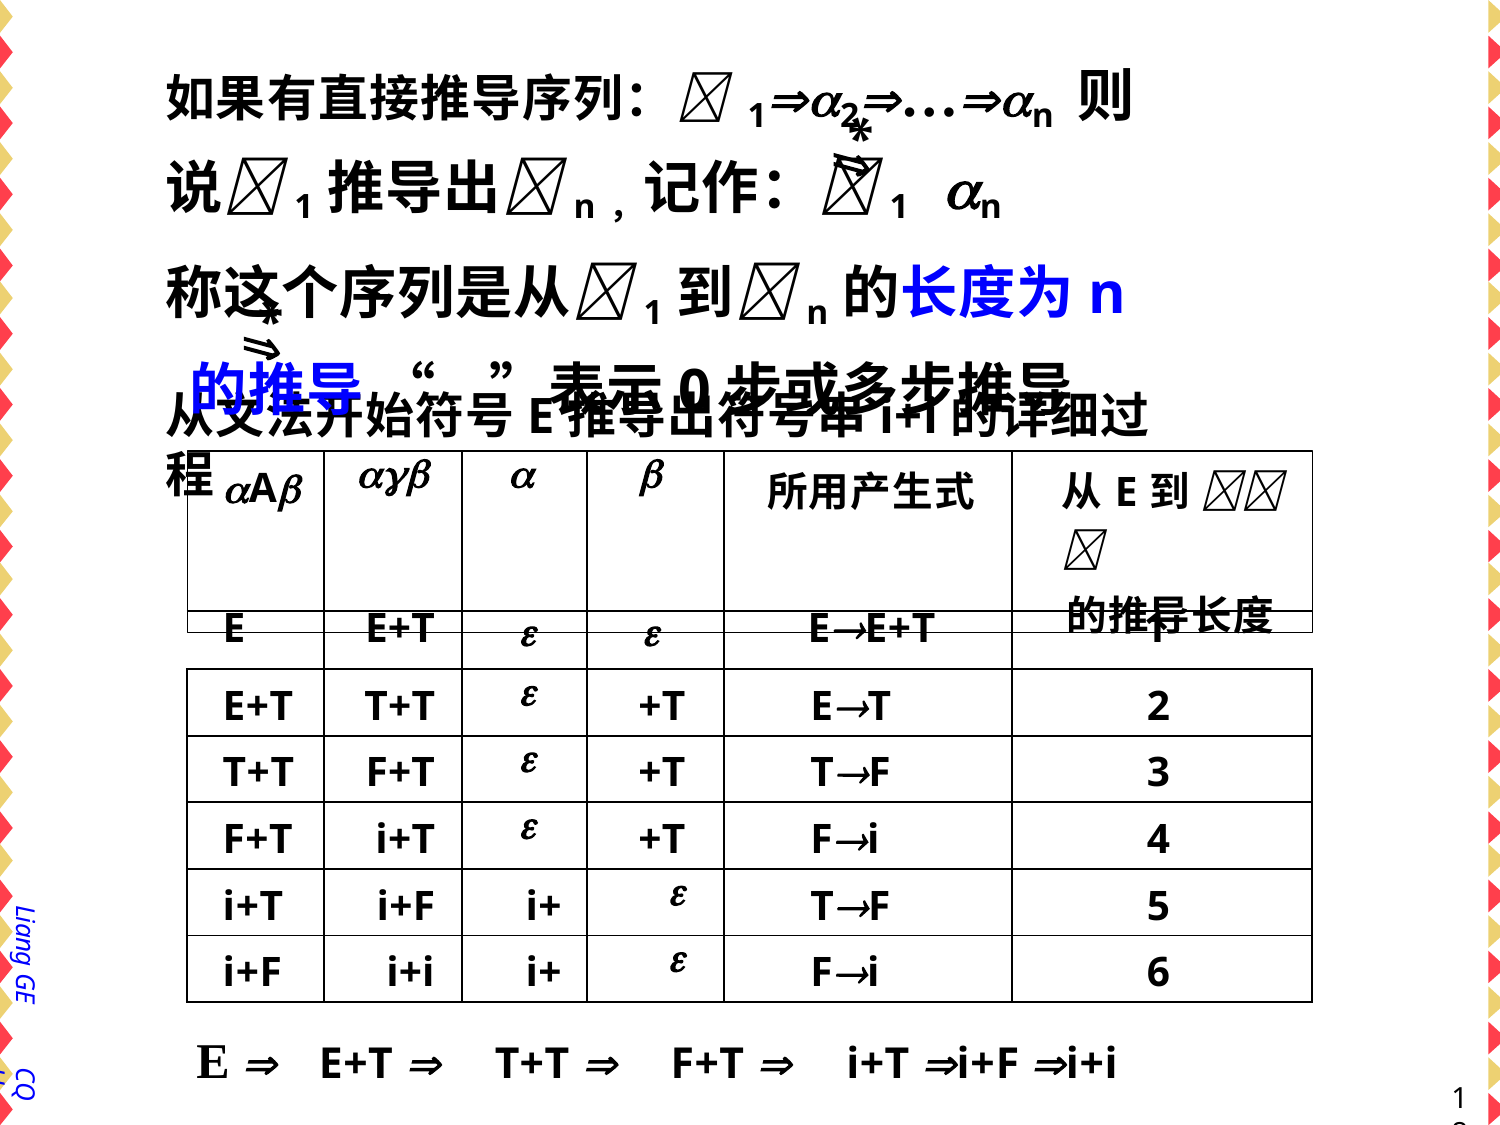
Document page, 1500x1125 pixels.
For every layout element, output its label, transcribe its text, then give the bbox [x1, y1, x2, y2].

table_cell i+ [463, 936, 586, 1001]
text_box CQU [10, 1065, 41, 1107]
table_cell  [463, 803, 586, 868]
table_cell 6 [1013, 936, 1311, 1001]
table_cell i+F [325, 870, 461, 935]
table_cell F+T [325, 737, 461, 801]
text_box 从文法开始符号E推导出符号串i+i的详细过程 [163, 423, 1174, 503]
table_cell i+T [325, 803, 461, 868]
table_cell 5 [1013, 870, 1311, 935]
table_cell 3 [1013, 737, 1311, 801]
table_header A [187, 450, 323, 610]
title 如果有直接推导序列：12…n 则说1推导出n，记作：1 n 称这个序列是从1到n的长度为n的推导 “ ”表示0步或多步推导 [160, 5, 1191, 423]
table_header  [463, 450, 586, 610]
table_cell TF [725, 870, 1011, 935]
table_cell Fi [725, 936, 1011, 1001]
table_header 从E到  的推导长度 [1013, 450, 1312, 610]
table_cell ET [725, 670, 1011, 735]
table_cell +T [588, 803, 723, 868]
table_cell E+T [325, 612, 461, 668]
table_cell TF [725, 737, 1011, 801]
table_cell i+T [188, 870, 323, 935]
table_cell T+T [325, 670, 461, 735]
table_cell EE+T [725, 612, 1011, 668]
table_cell +T [588, 737, 723, 801]
table_header 所用产生式 [725, 450, 1011, 610]
table_cell E [187, 612, 323, 668]
table_cell  [588, 612, 723, 668]
table_cell  [463, 670, 586, 735]
text_box E  E+T  T+T  F+T  i+T i+F i+i [194, 1003, 1224, 1094]
table_cell T+T [188, 737, 323, 801]
table_cell  [588, 936, 723, 1001]
table_cell E+T [188, 670, 323, 735]
table_cell i+ [463, 870, 586, 935]
table_cell 1 [1013, 612, 1312, 668]
table_cell Fi [725, 803, 1011, 868]
table_cell 2 [1013, 670, 1311, 735]
table_cell 4 [1013, 803, 1311, 868]
table_cell +T [588, 670, 723, 735]
table_cell i+i [325, 936, 461, 1001]
table_header  [588, 450, 723, 610]
table_cell  [463, 737, 586, 801]
text_box Liang GE [10, 902, 41, 1007]
table_cell F+T [188, 803, 323, 868]
table_header  [325, 450, 461, 610]
table_cell  [588, 870, 723, 935]
table_cell i+F [188, 936, 323, 1001]
table_cell  [463, 612, 586, 668]
text_box 18 [1449, 1077, 1483, 1125]
